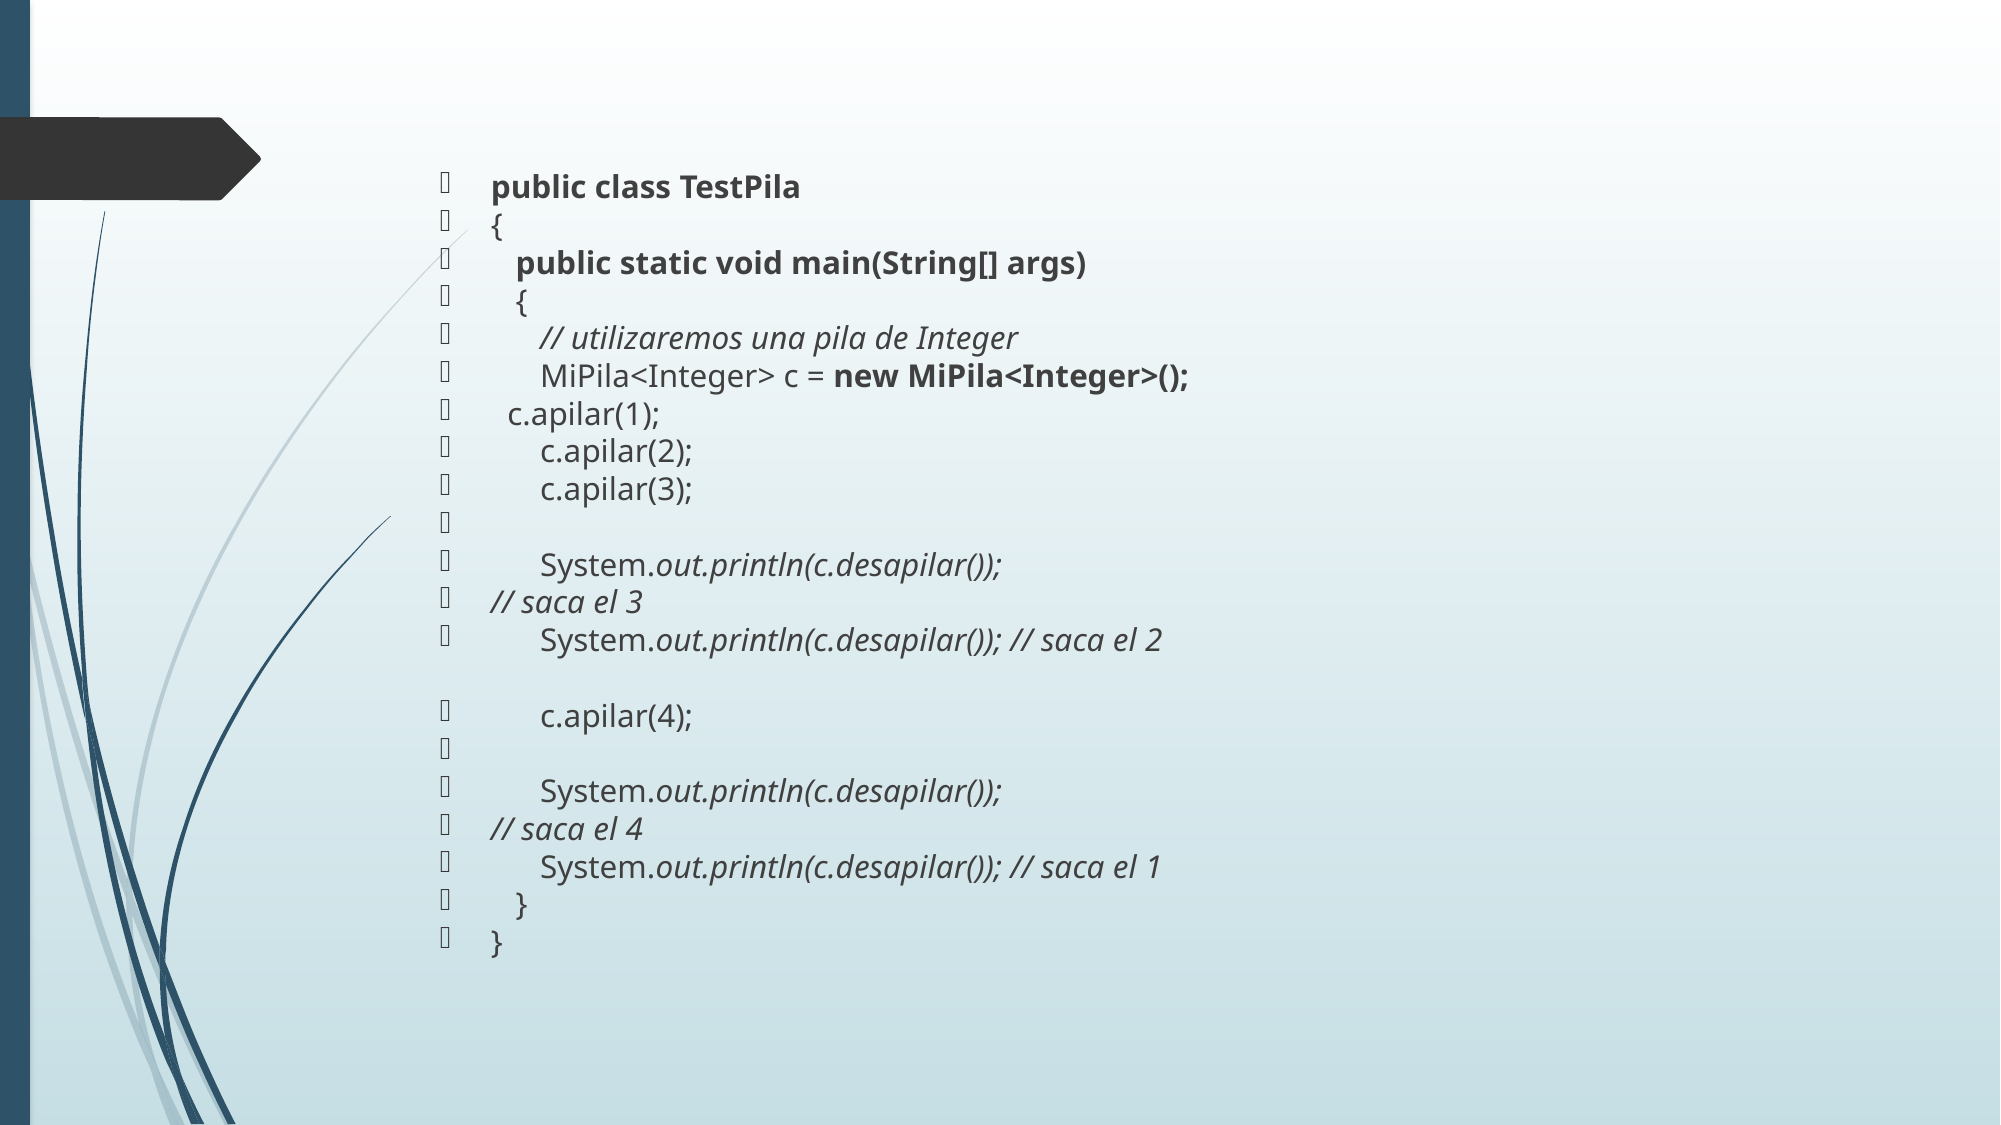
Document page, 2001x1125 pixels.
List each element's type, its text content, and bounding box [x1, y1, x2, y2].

list public class TestPila { public static void main(String[] args) { // utilizaremos una pila de Integer MiPila<Integer> c = new MiPila<Integer>(); c.apilar(1); c.apilar(2); c.apilar(3); System.out.println(c.desapilar()); // saca el 3 System.out.println(c.desapilar()); // saca el 2 c.apilar(4); System.out.println(c.desapilar()); // saca el 4 System.out.println(c.desapilar()); // saca el 1 } } [424, 159, 1888, 970]
